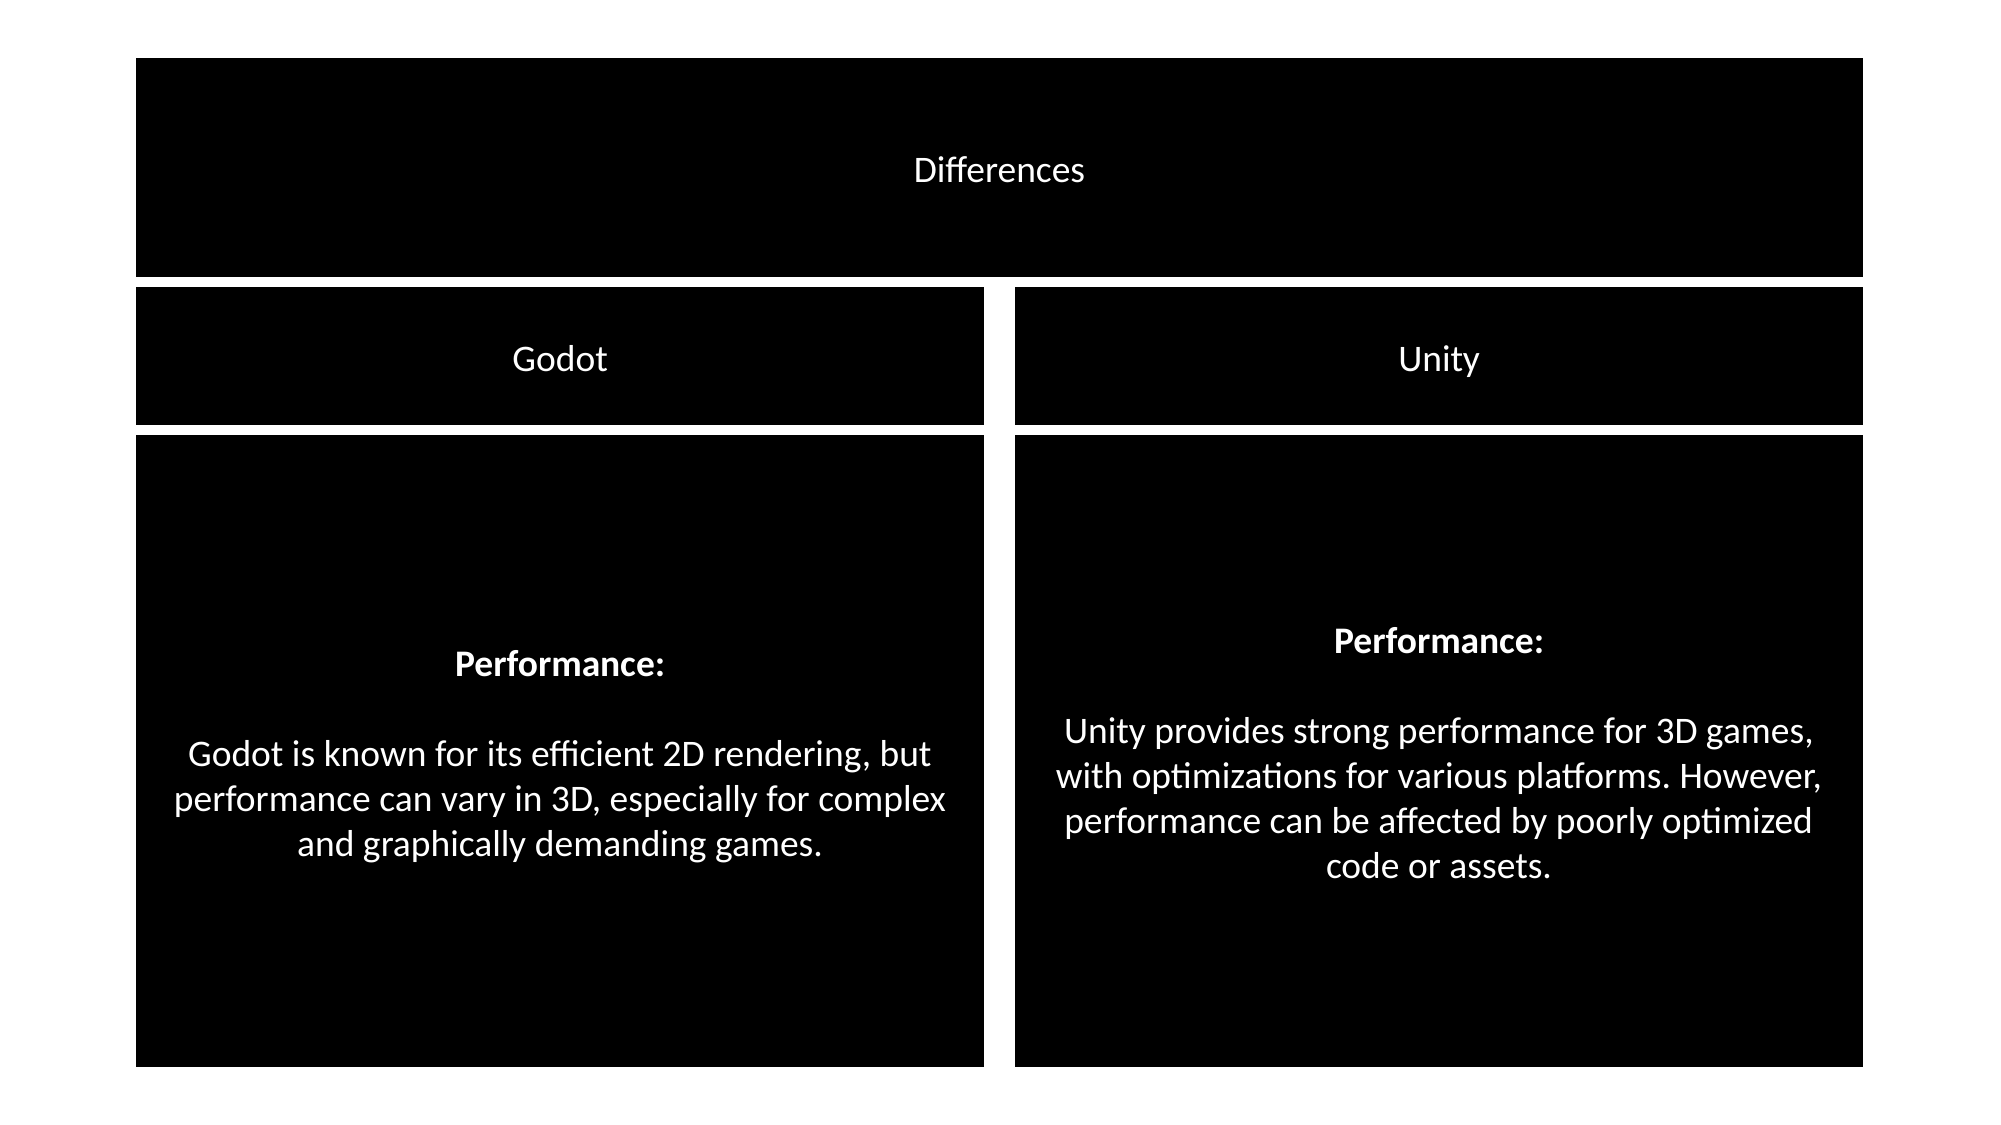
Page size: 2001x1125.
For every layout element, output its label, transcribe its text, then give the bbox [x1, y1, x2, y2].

text_box Performance: Unity provides strong performance for 3D games, with optimizations for various platforms. However, performance can be affected by poorly optimized code or assets. [1015, 435, 1863, 1067]
text_box Differences [136, 58, 1863, 277]
text_box Performance: Godot is known for its efficient 2D rendering, but performance can vary in 3D, especially for complex and graphically demanding games. [136, 435, 984, 1067]
text_box Unity [1015, 287, 1863, 425]
text_box Godot [136, 287, 984, 425]
